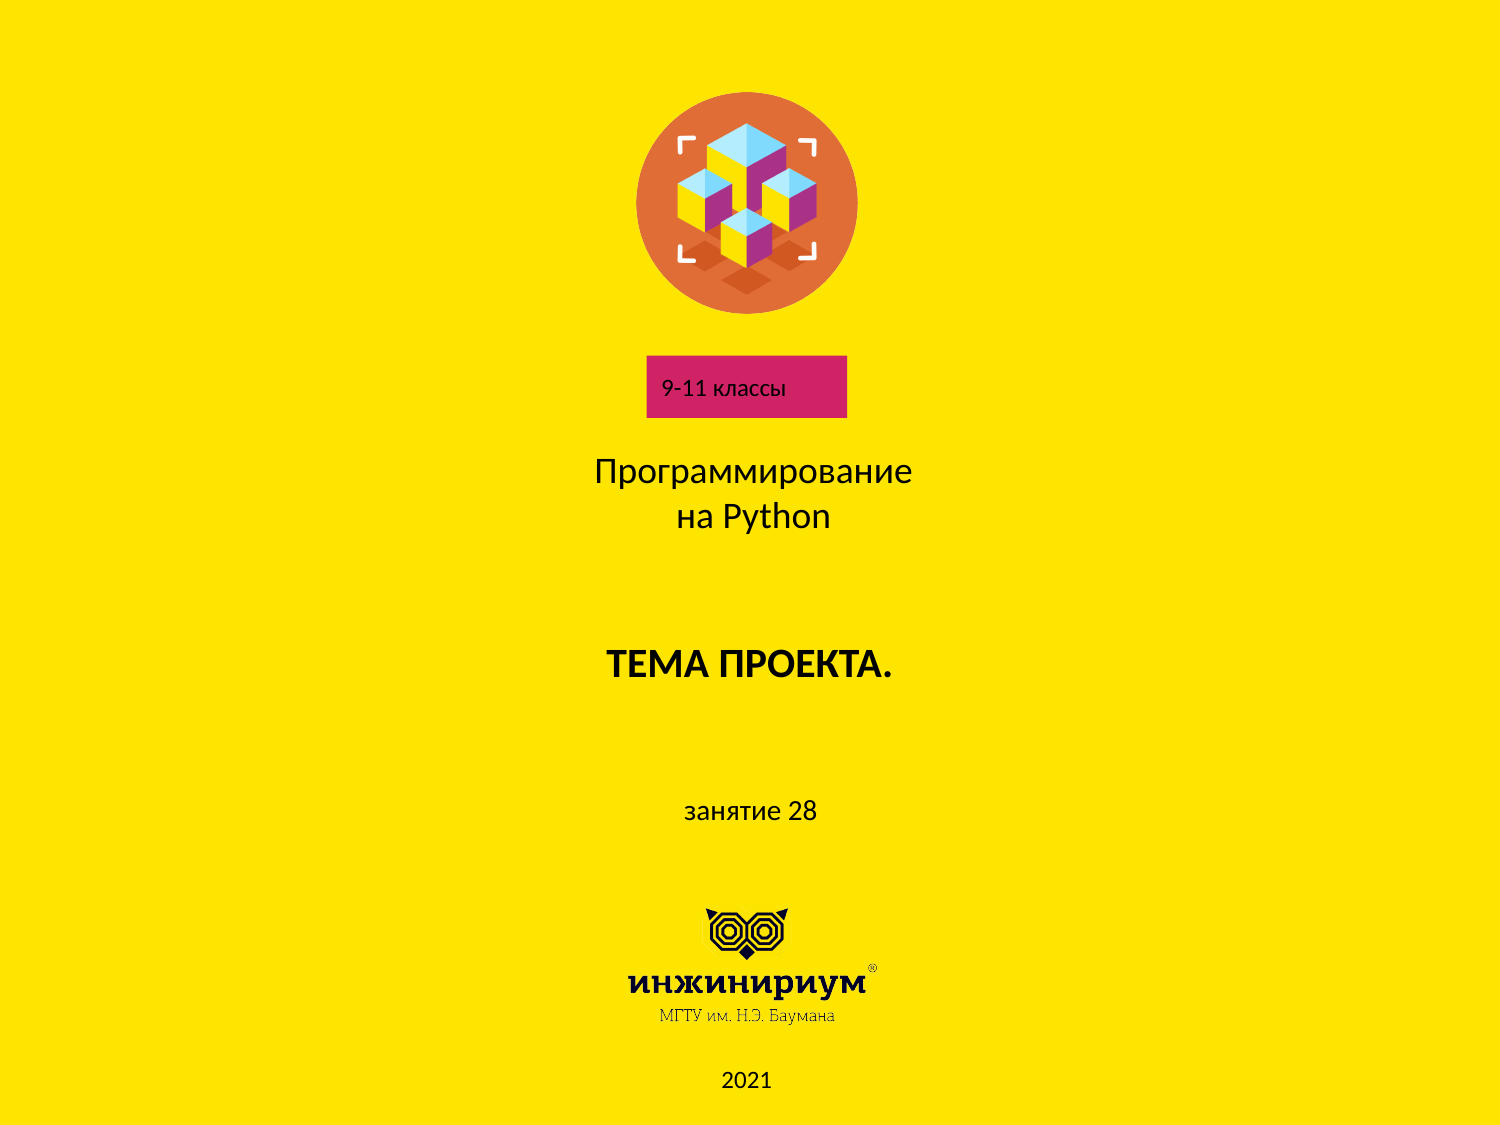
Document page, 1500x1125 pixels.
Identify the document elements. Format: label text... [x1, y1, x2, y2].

picture [627, 905, 877, 1025]
picture [636, 92, 858, 314]
text_box занятие 28 [556, 783, 939, 834]
text_box Программирование на Python [562, 438, 945, 544]
text_box ТЕМА ПРОЕКТА. [156, 628, 1344, 762]
text_box 2021 [646, 1058, 848, 1099]
text_box 9-11 классы [646, 355, 848, 418]
